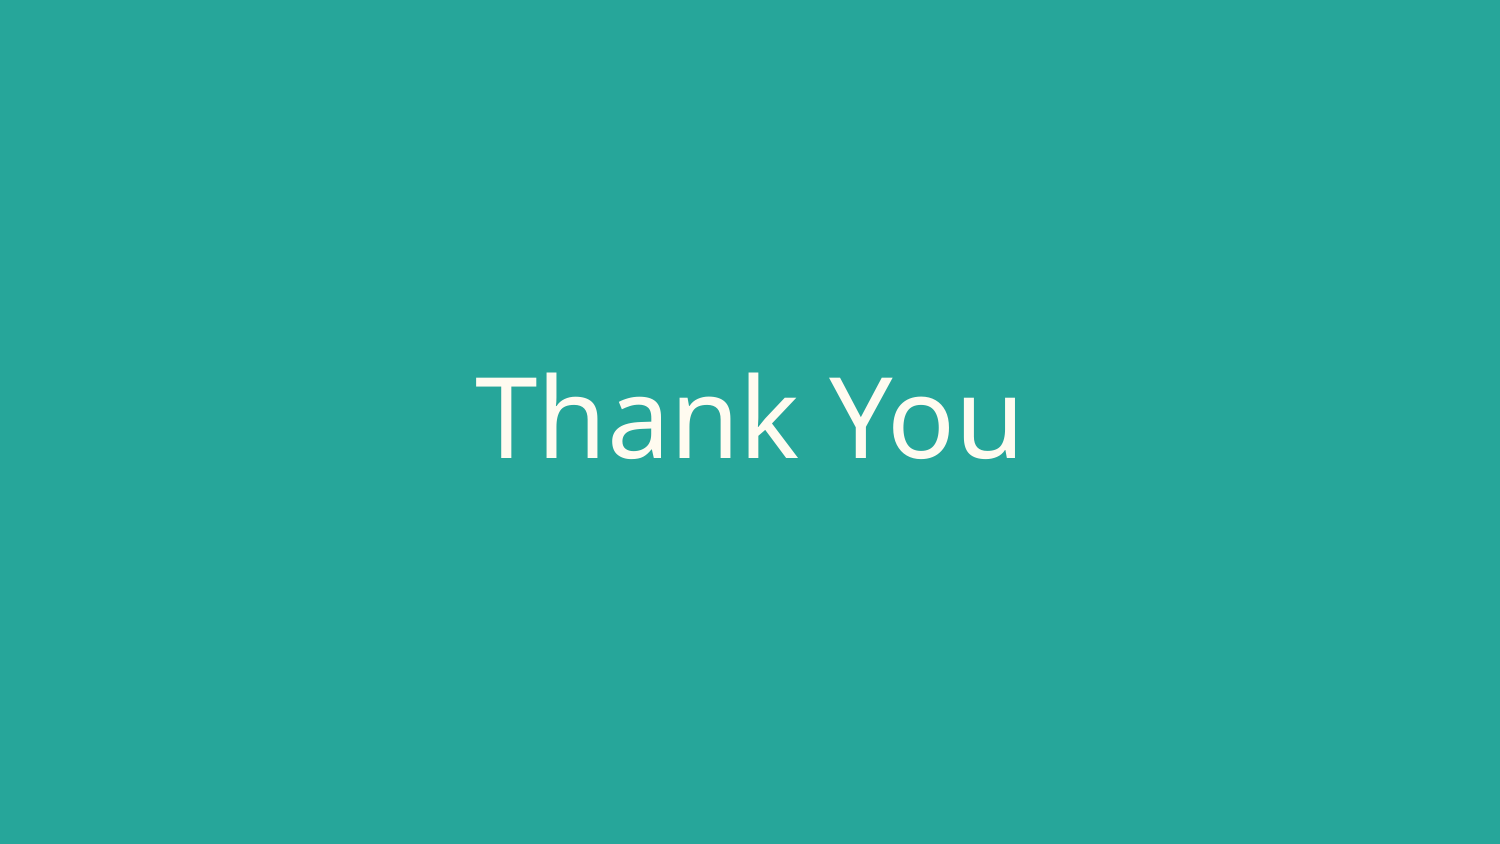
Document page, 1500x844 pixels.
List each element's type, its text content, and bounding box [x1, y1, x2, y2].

title Thank You [167, 329, 1333, 498]
